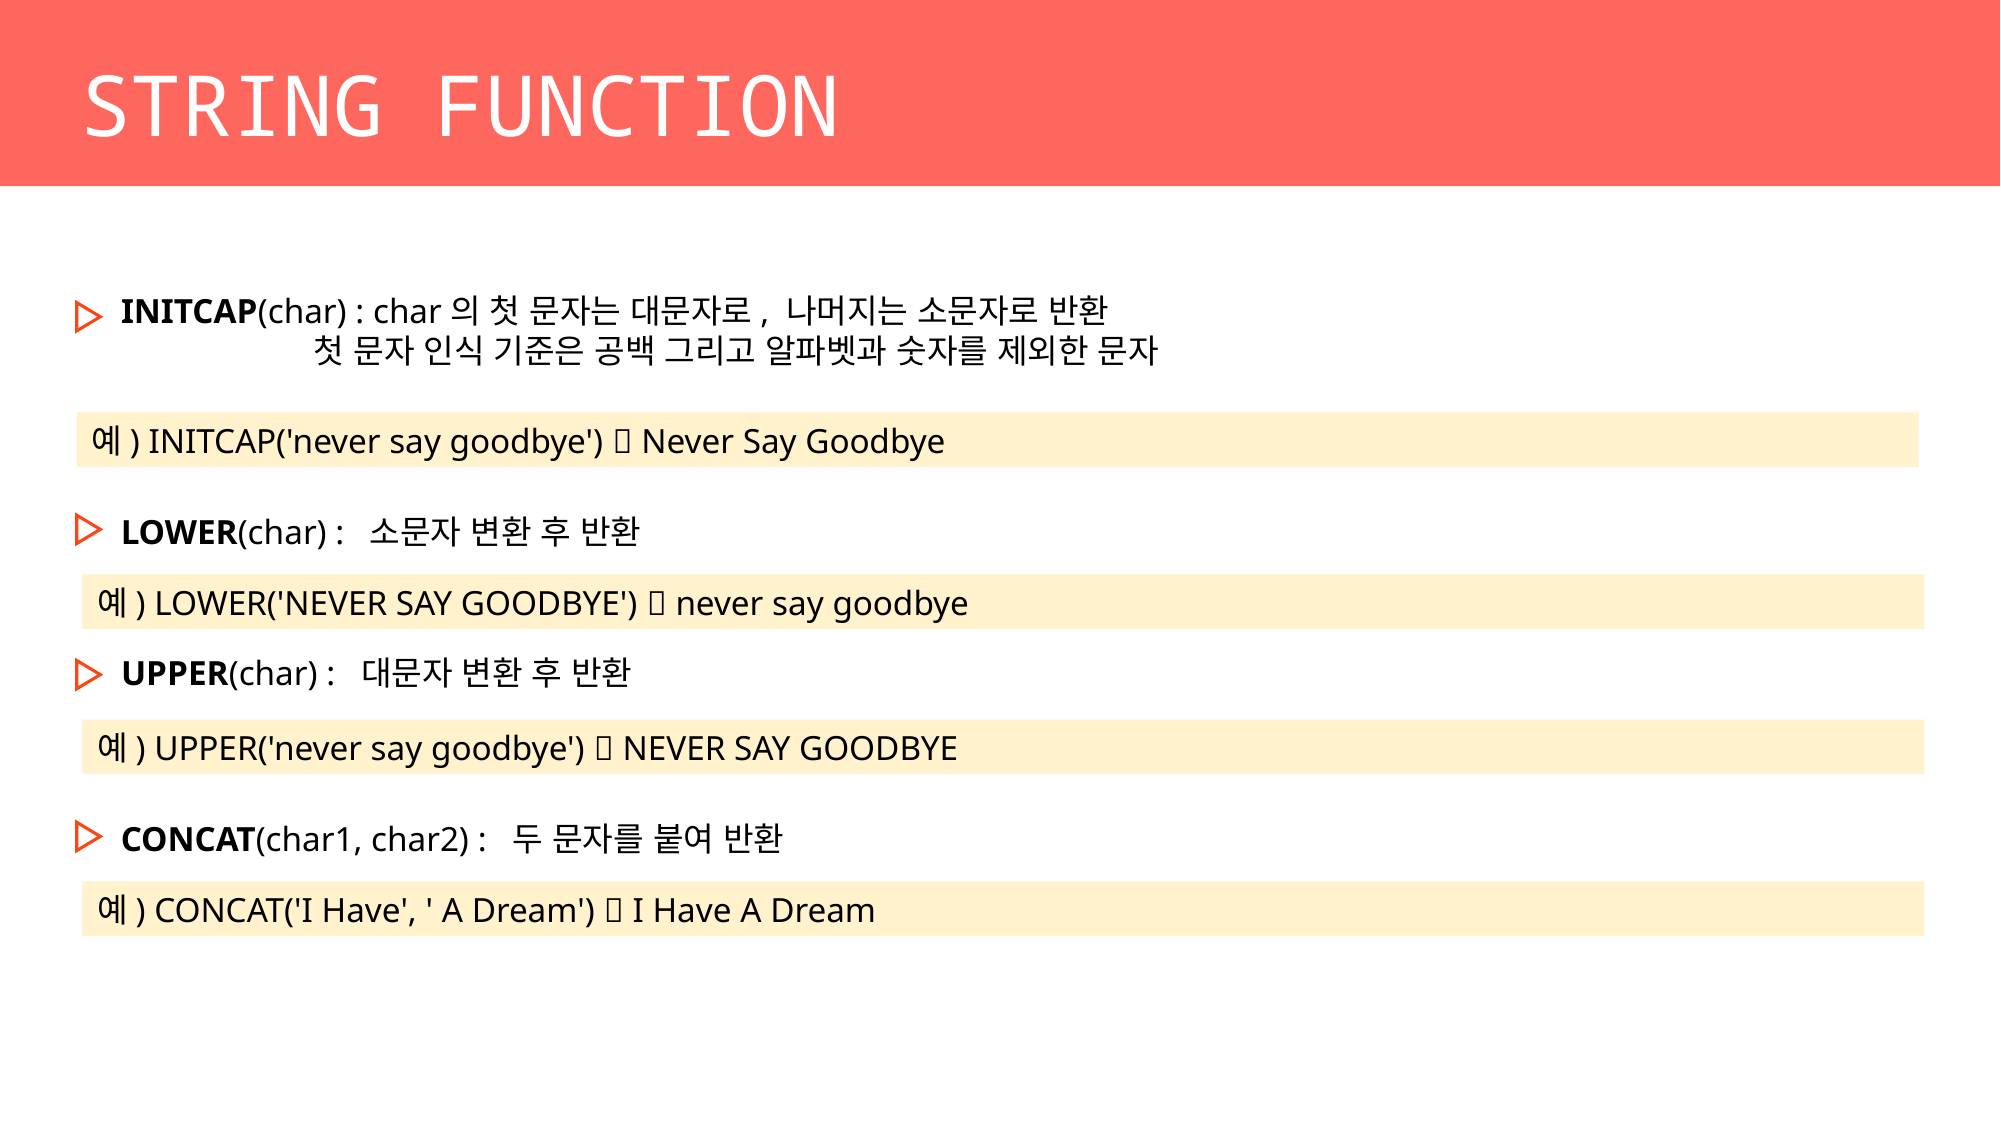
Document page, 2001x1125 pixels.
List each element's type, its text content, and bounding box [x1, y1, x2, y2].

text_box UPPER(char) : 대문자 변환 후 반환 [106, 645, 1495, 700]
text_box LOWER(char) : 소문자 변환 후 반환 [106, 503, 1494, 559]
text_box 예) INITCAP('never say goodbye')  Never Say Goodbye [76, 412, 1919, 468]
text_box 예) CONCAT('I Have', ' A Dream')  I Have A Dream [82, 881, 1925, 937]
text_box [75, 658, 103, 691]
text_box 예) UPPER('never say goodbye')  NEVER SAY GOODBYE [82, 719, 1925, 775]
text_box 예) LOWER('NEVER SAY GOODBYE')  never say goodbye [82, 574, 1925, 629]
text_box INITCAP(char) : char의 첫 문자는 대문자로, 나머지는 소문자로 반환 첫 문자 인식 기준은 공백 그리고 알파벳과 숫자를 제외한 문자 [106, 282, 1495, 378]
text_box [75, 513, 103, 546]
text_box [75, 300, 103, 333]
text_box CONCAT(char1, char2) : 두 문자를 붙여 반환 [106, 810, 1494, 866]
text_box [75, 820, 103, 853]
text_box STRING FUNCTION [65, 44, 1791, 161]
